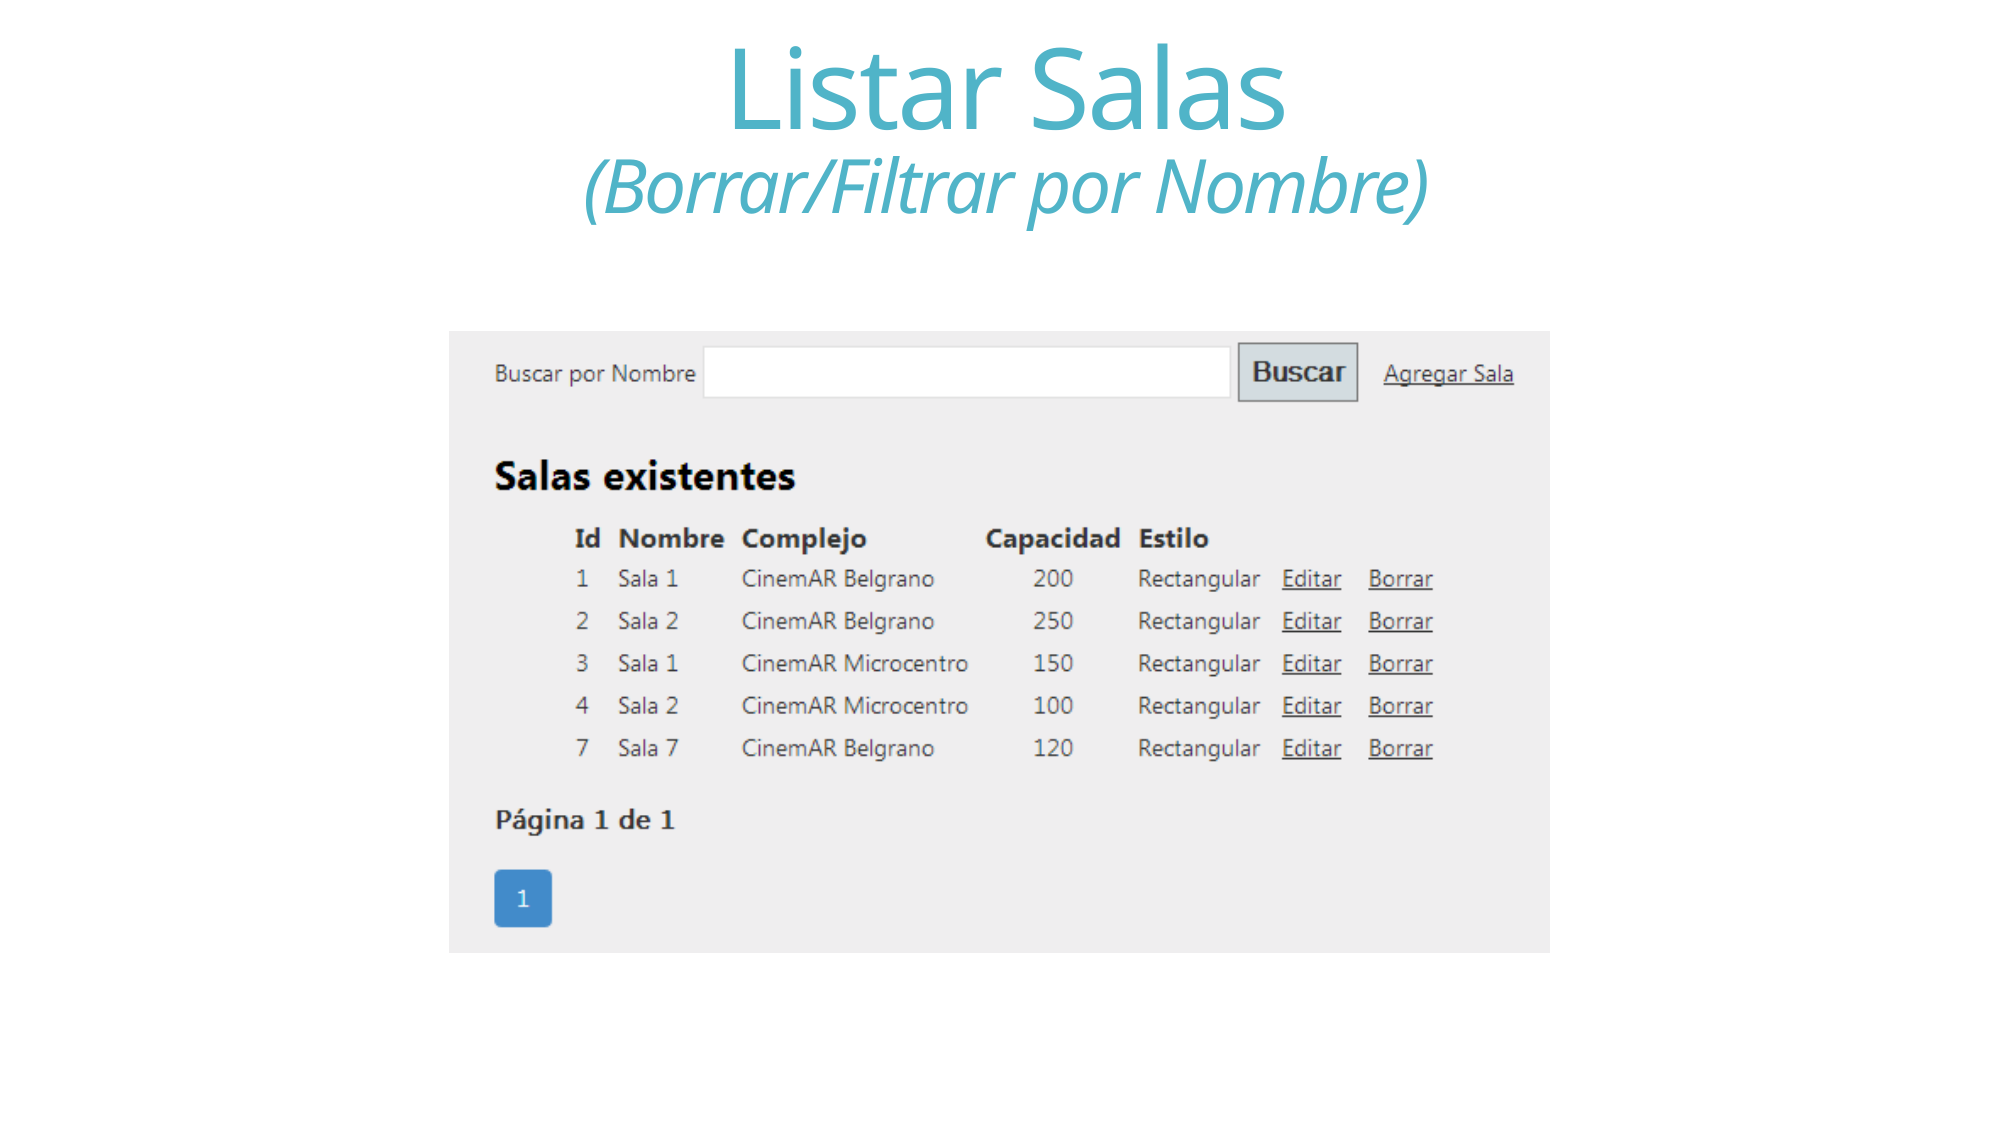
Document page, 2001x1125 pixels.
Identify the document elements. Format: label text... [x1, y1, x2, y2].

title Listar Salas (Borrar/Filtrar por Nombre) [332, 23, 1682, 244]
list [448, 331, 1550, 954]
